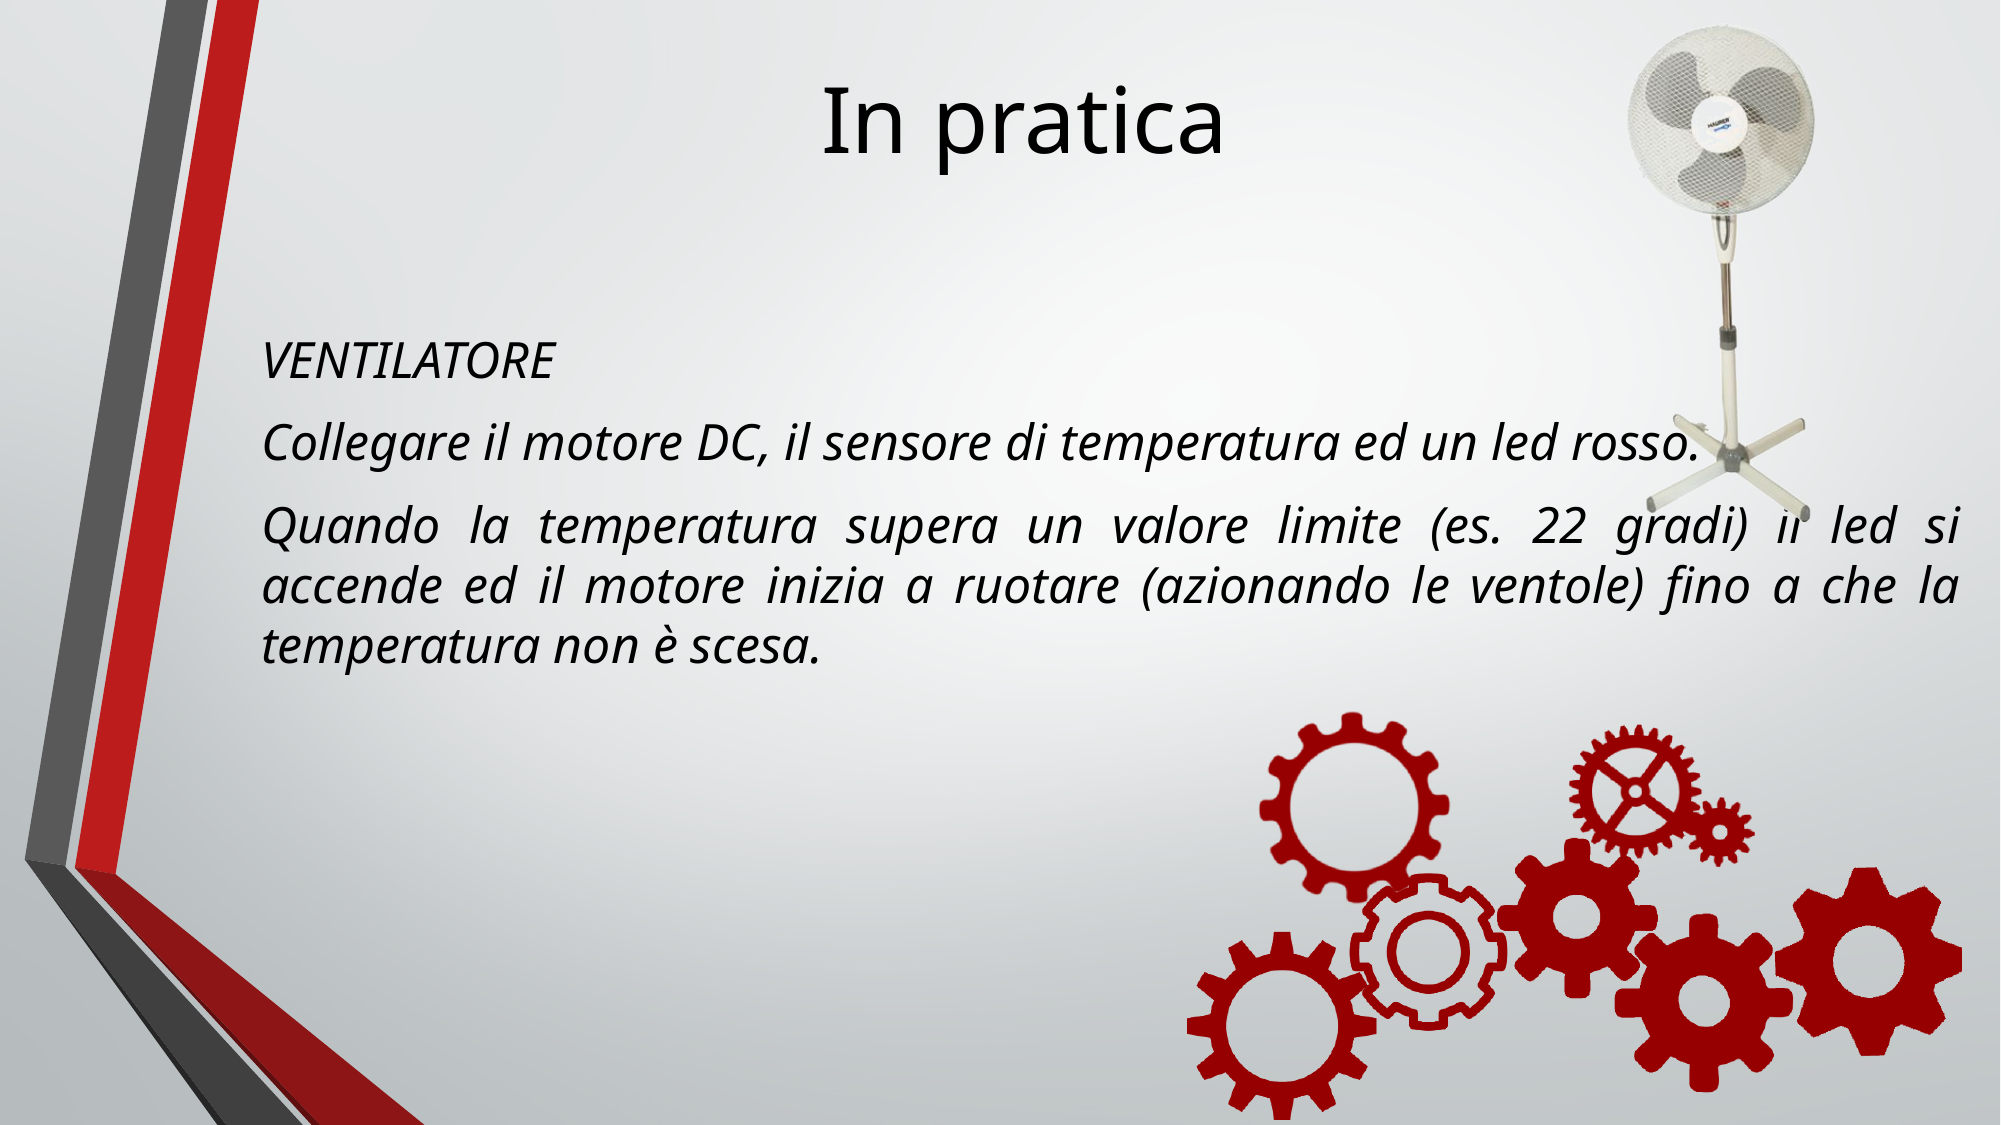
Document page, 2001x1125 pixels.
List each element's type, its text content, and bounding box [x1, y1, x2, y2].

list VENTILATORE Collegare il motore DC, il sensore di temperatura ed un led rosso. Quando la temperatura supera un valore limite (es. 22 gradi) il led si accende ed il motore inizia a ruotare (azionando le ventole) fino a che la temperatura non è scesa. [246, 226, 1977, 775]
picture [1187, 711, 1962, 1120]
picture [1470, 22, 1969, 522]
text_box In pratica [349, 23, 1470, 211]
